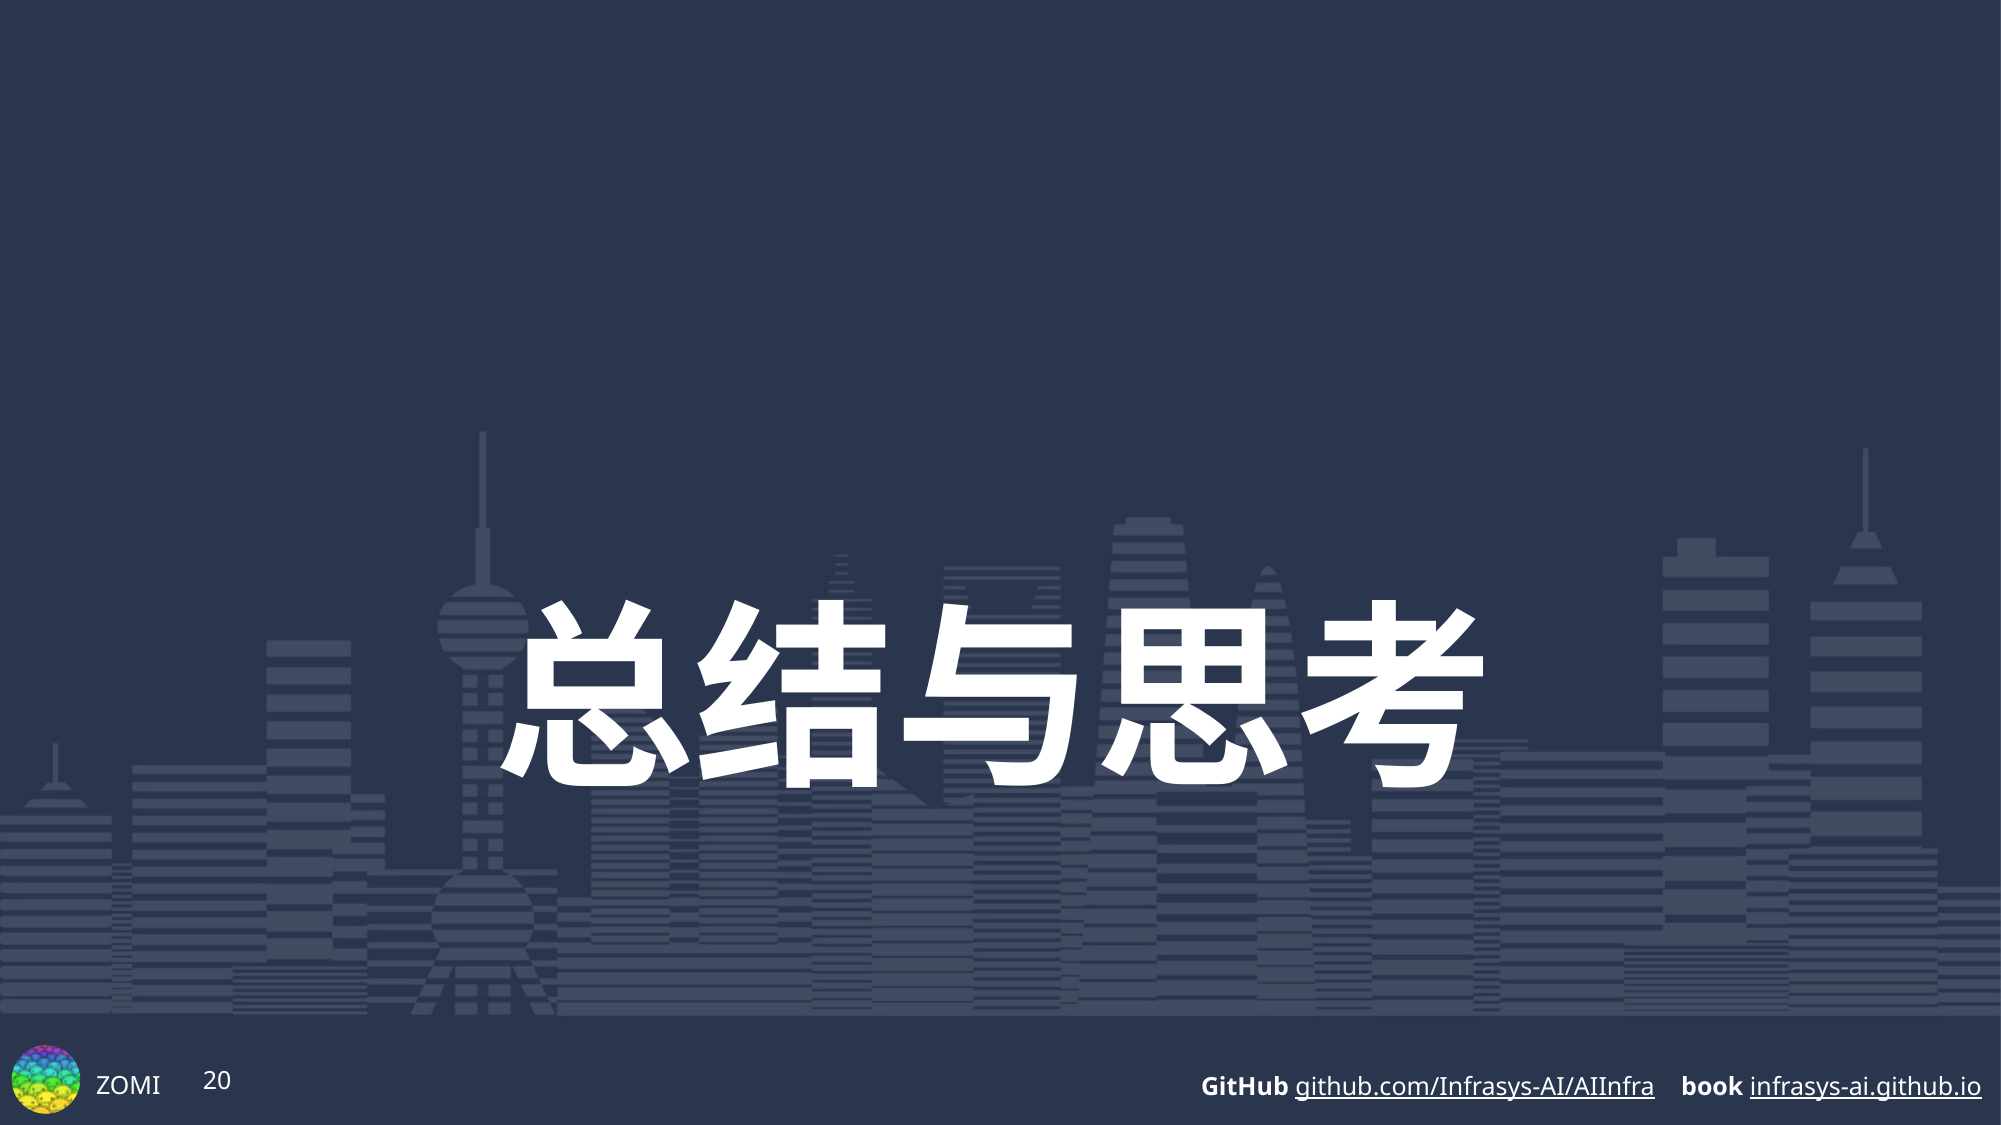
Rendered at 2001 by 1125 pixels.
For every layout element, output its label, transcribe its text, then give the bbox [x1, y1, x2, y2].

list 总结与思考 [79, 394, 1910, 986]
picture [0, 0, 2001, 1125]
